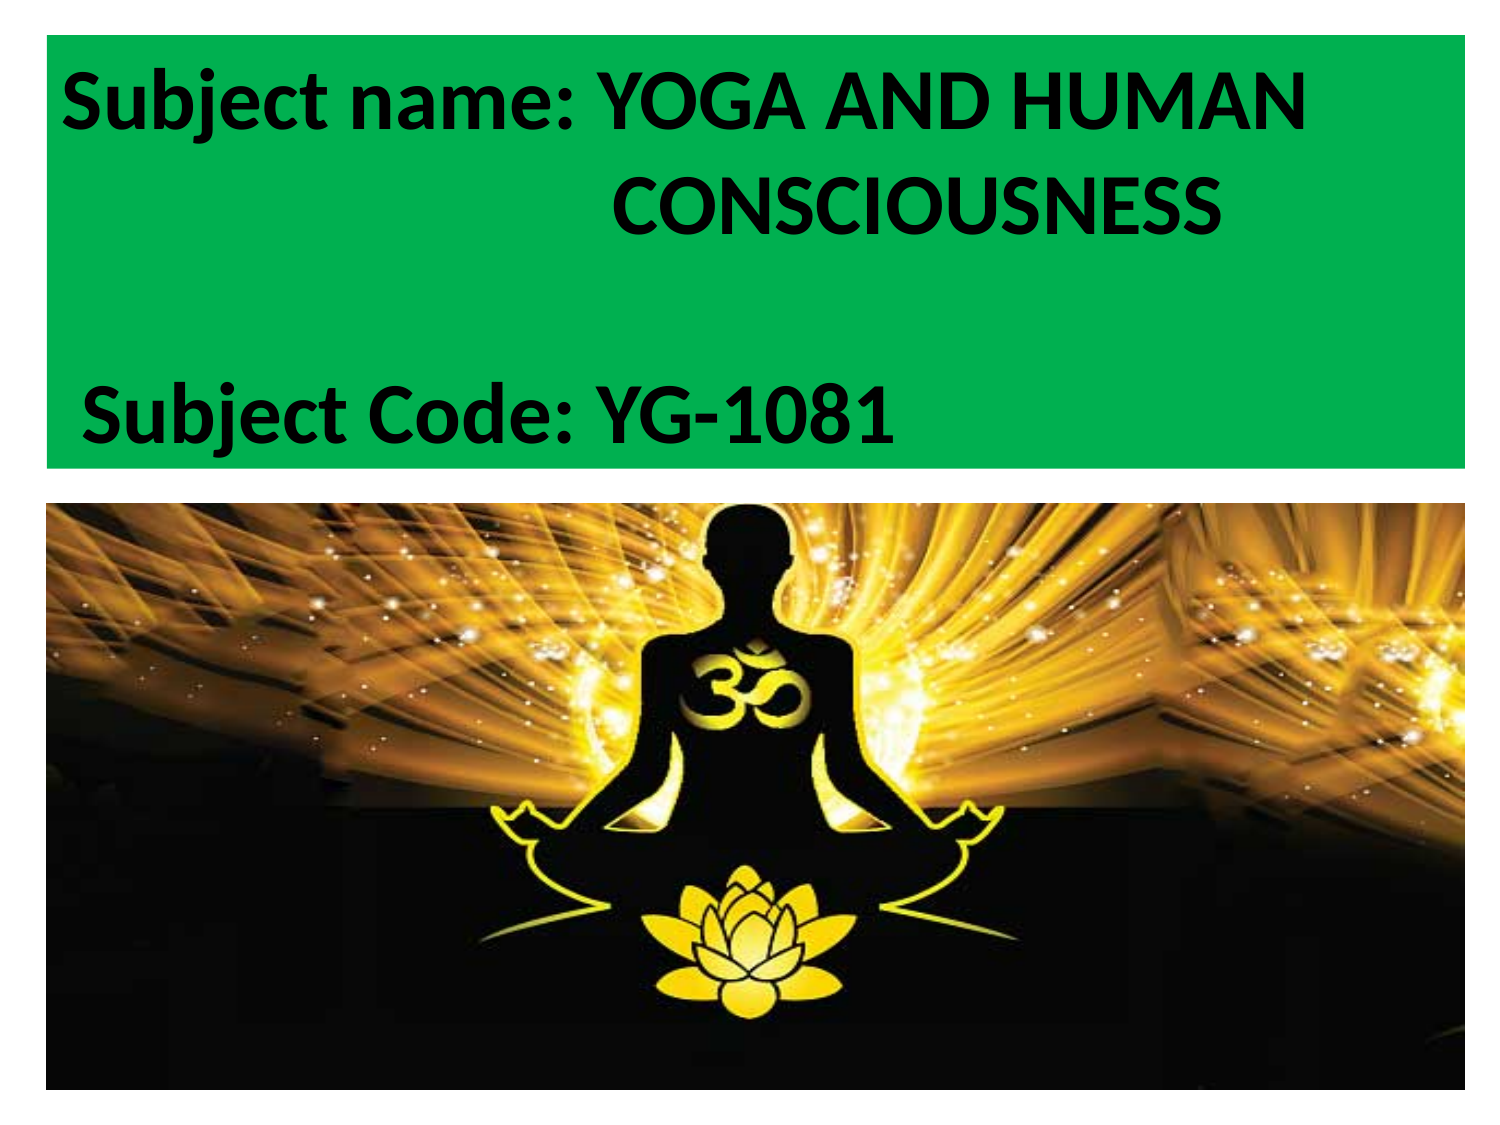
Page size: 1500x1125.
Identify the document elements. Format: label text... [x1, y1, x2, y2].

picture [46, 503, 1466, 1091]
title Subject name: YOGA AND HUMAN CONSCIOUSNESS Subject Code: YG-1081 [46, 35, 1465, 469]
